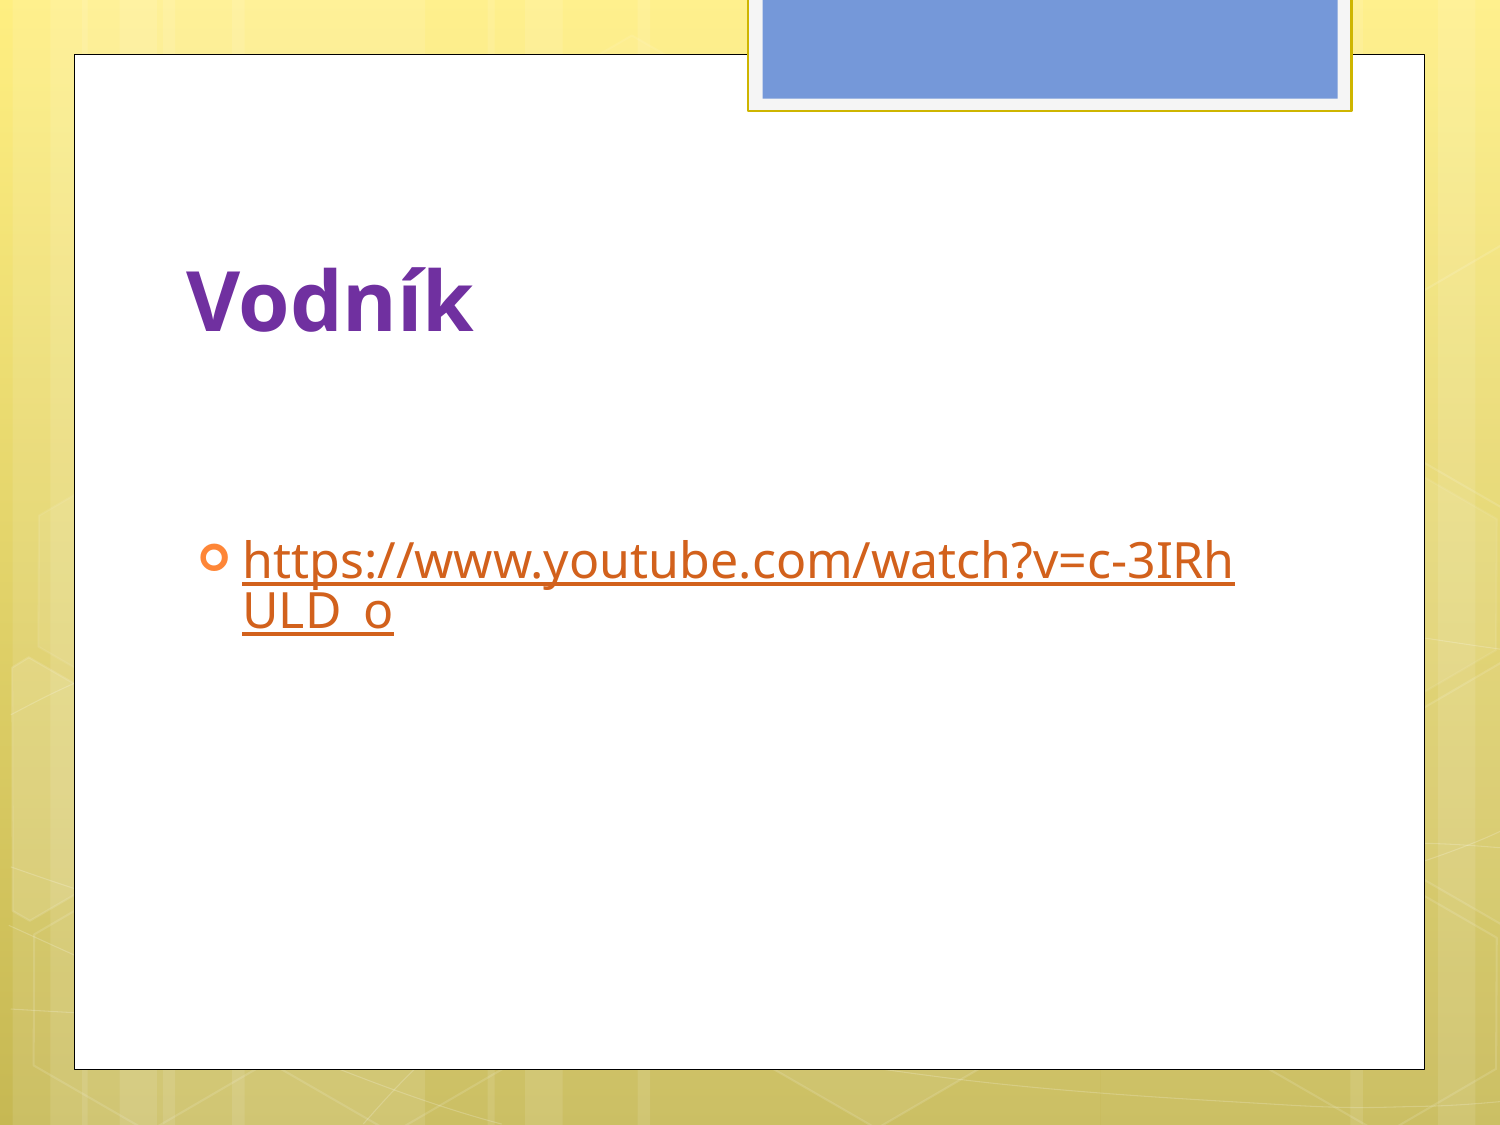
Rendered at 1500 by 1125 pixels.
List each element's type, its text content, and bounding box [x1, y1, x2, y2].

title Vodník [171, 168, 1324, 357]
list https://www.youtube.com/watch?v=c-3IRhULD_o [171, 381, 1283, 957]
